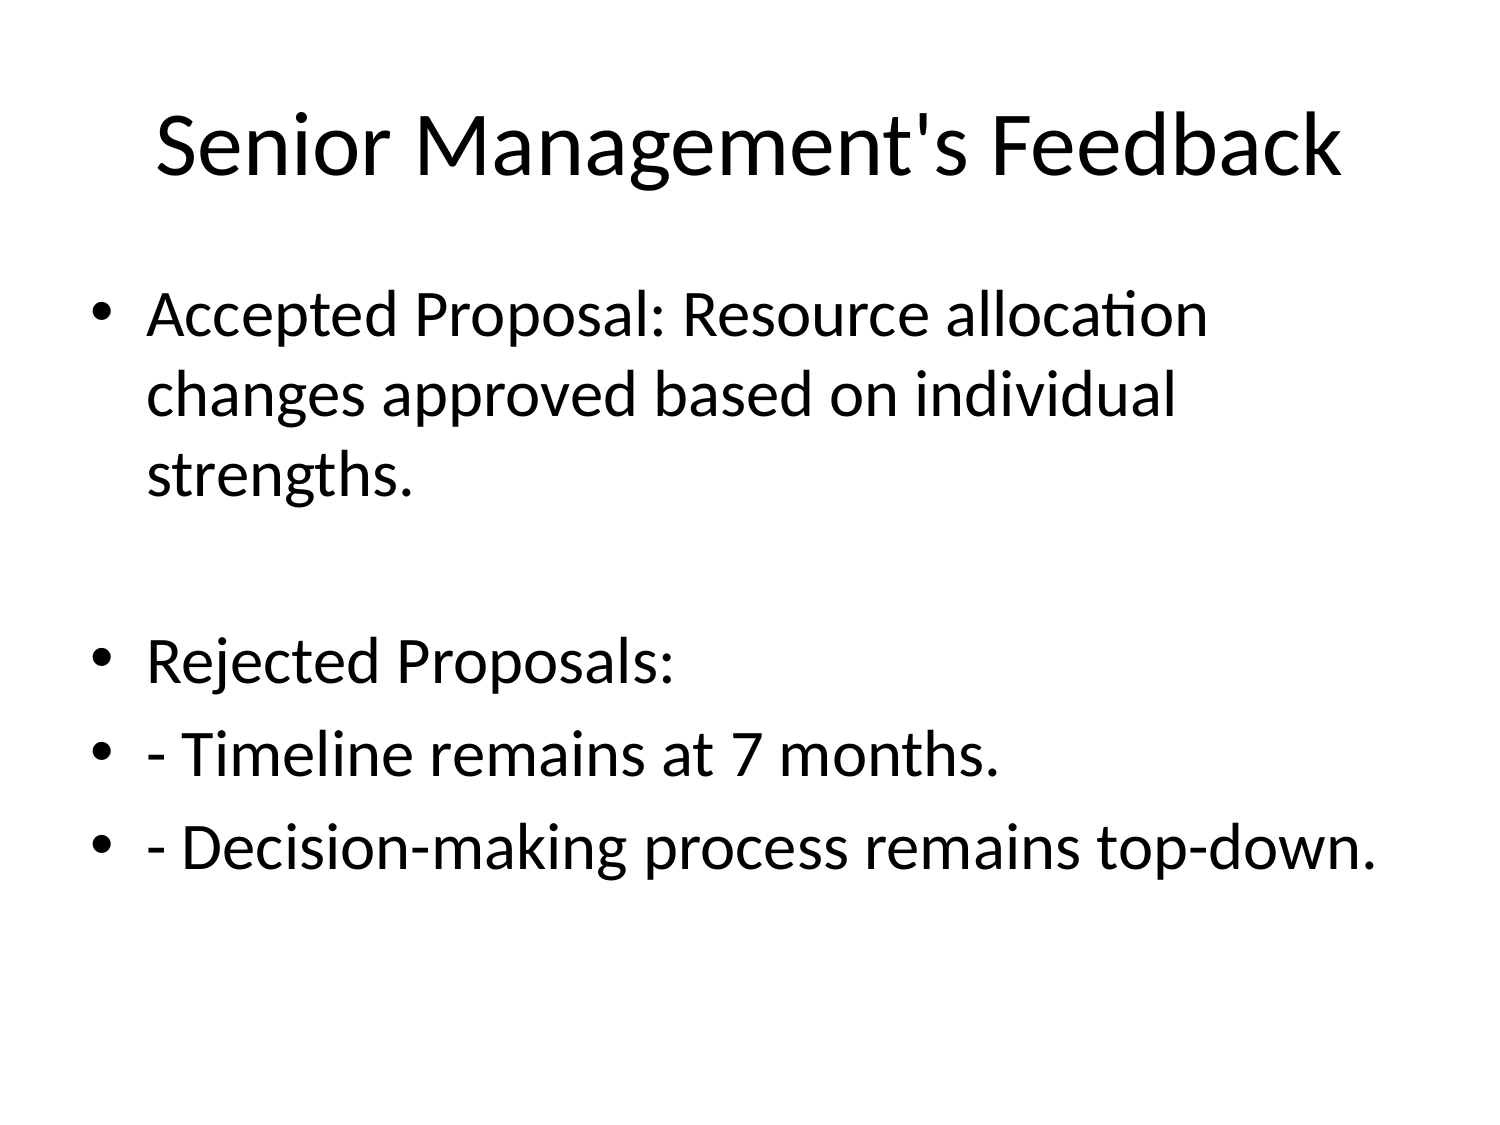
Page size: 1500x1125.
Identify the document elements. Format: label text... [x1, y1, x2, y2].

title Senior Management's Feedback [75, 45, 1425, 233]
list Accepted Proposal: Resource allocation changes approved based on individual strengths. Rejected Proposals: - Timeline remains at 7 months. - Decision-making process remains top-down. [75, 262, 1425, 1005]
